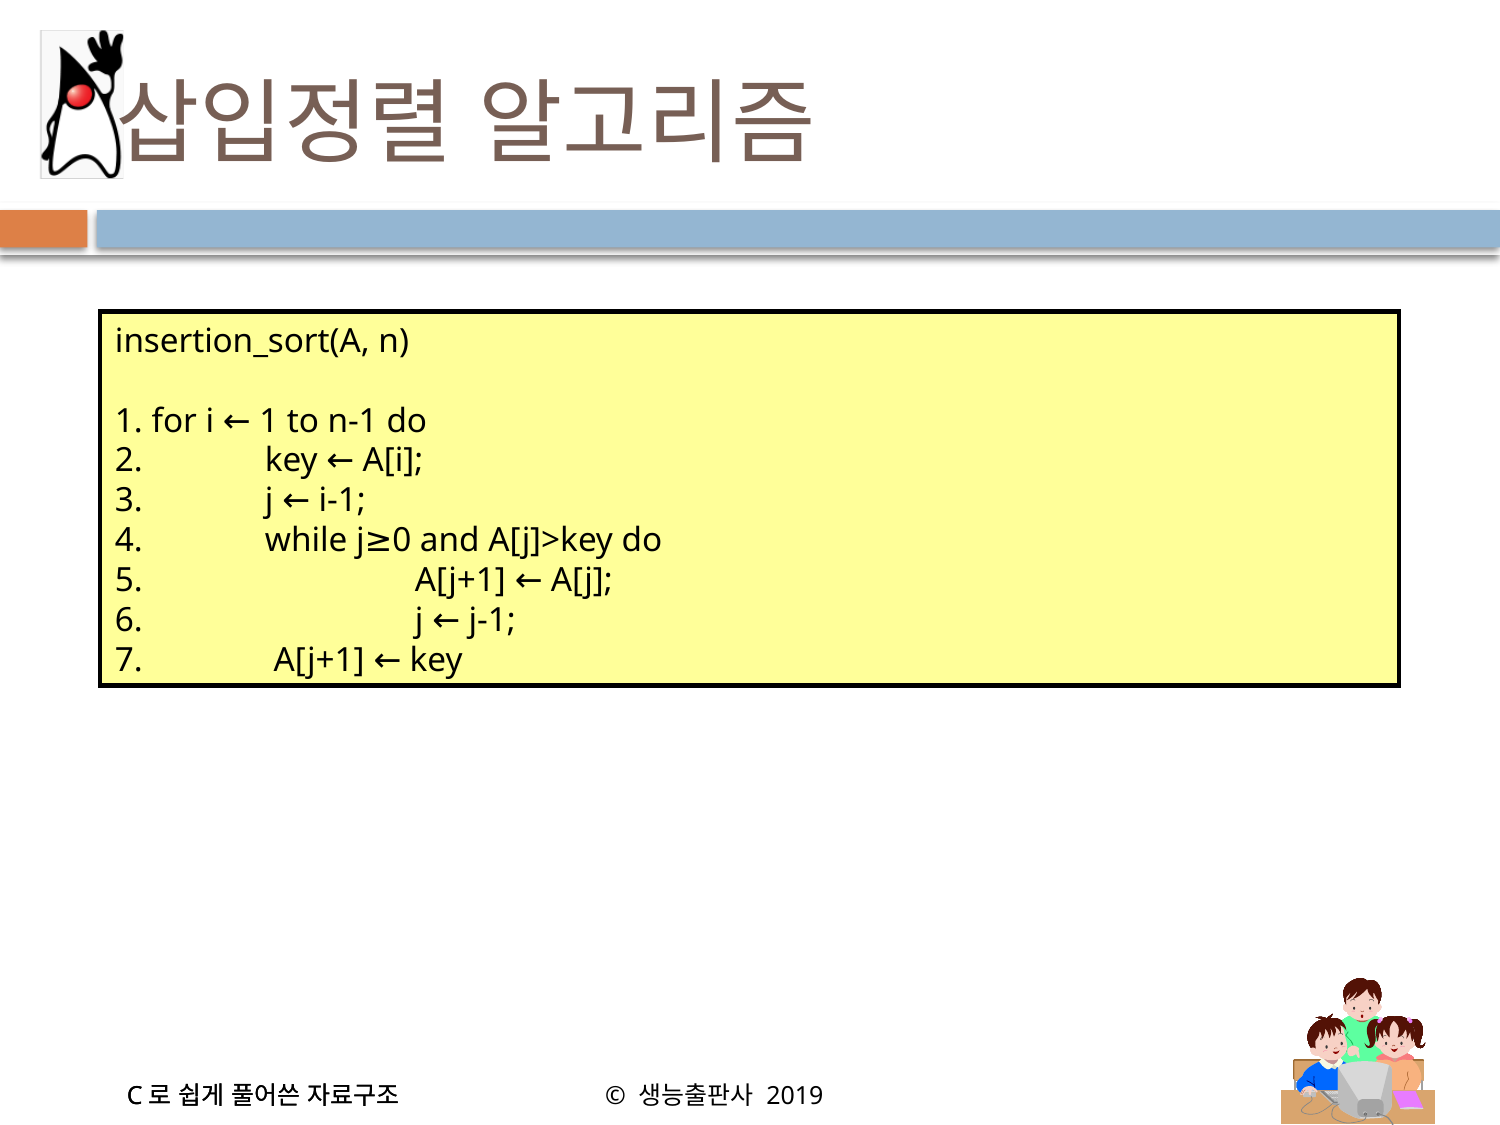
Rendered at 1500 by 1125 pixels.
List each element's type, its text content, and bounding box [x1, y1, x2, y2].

text_box insertion_sort(A, n) 1. for i ← 1 to n-1 do 2. key ← A[i]; 3. j ← i-1; 4. while j≥0 and A[j]>key do 5. A[j+1] ← A[j]; 6. j ← j-1; 7. A[j+1] ← key [100, 311, 1400, 686]
title 삽입정렬 알고리즘 [100, 37, 1438, 200]
picture [39, 30, 124, 179]
